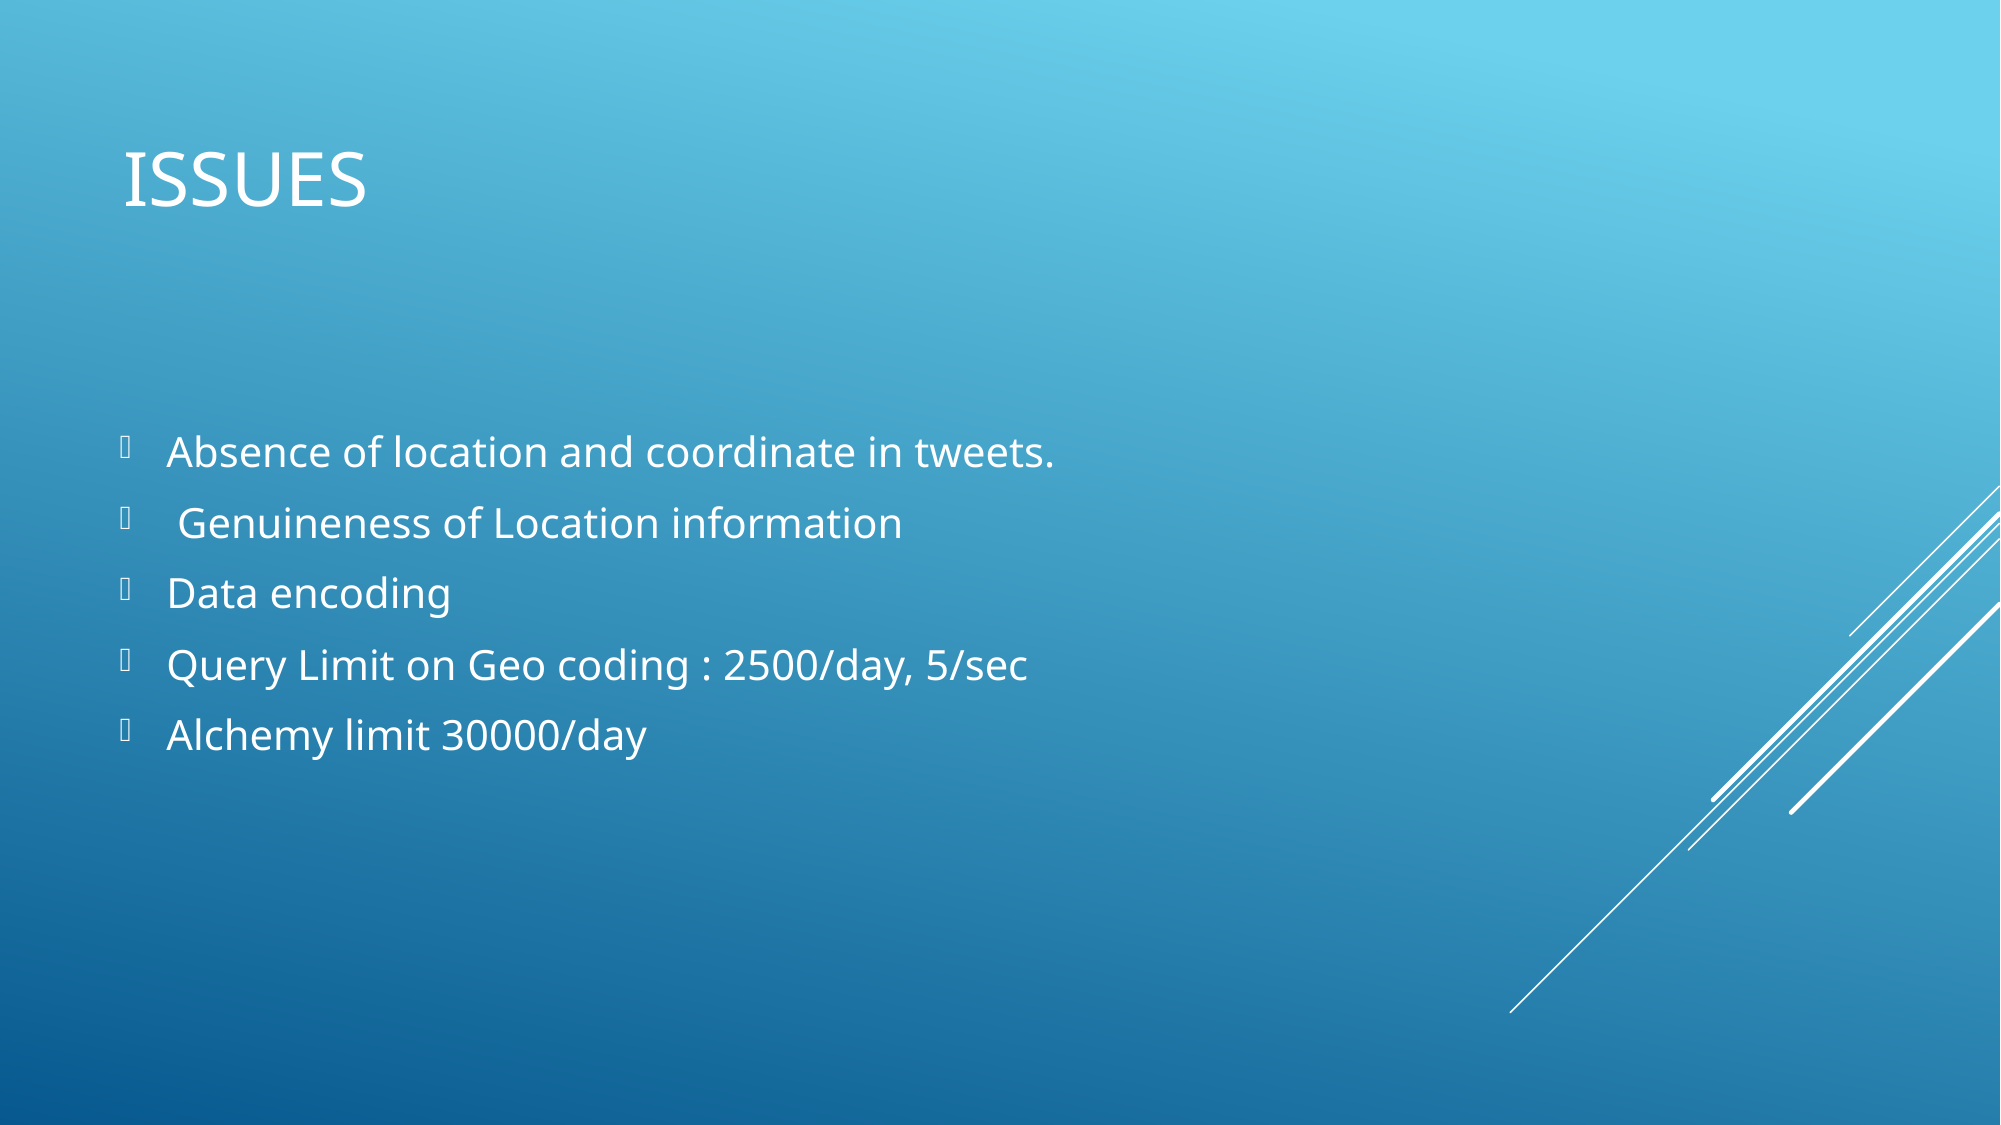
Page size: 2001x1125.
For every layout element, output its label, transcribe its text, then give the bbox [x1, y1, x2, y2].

title issues [108, 53, 1509, 301]
list Absence of location and coordinate in tweets. Genuineness of Location information Data encoding Query Limit on Geo coding : 2500/day, 5/sec Alchemy limit 30000/day [104, 253, 1505, 932]
